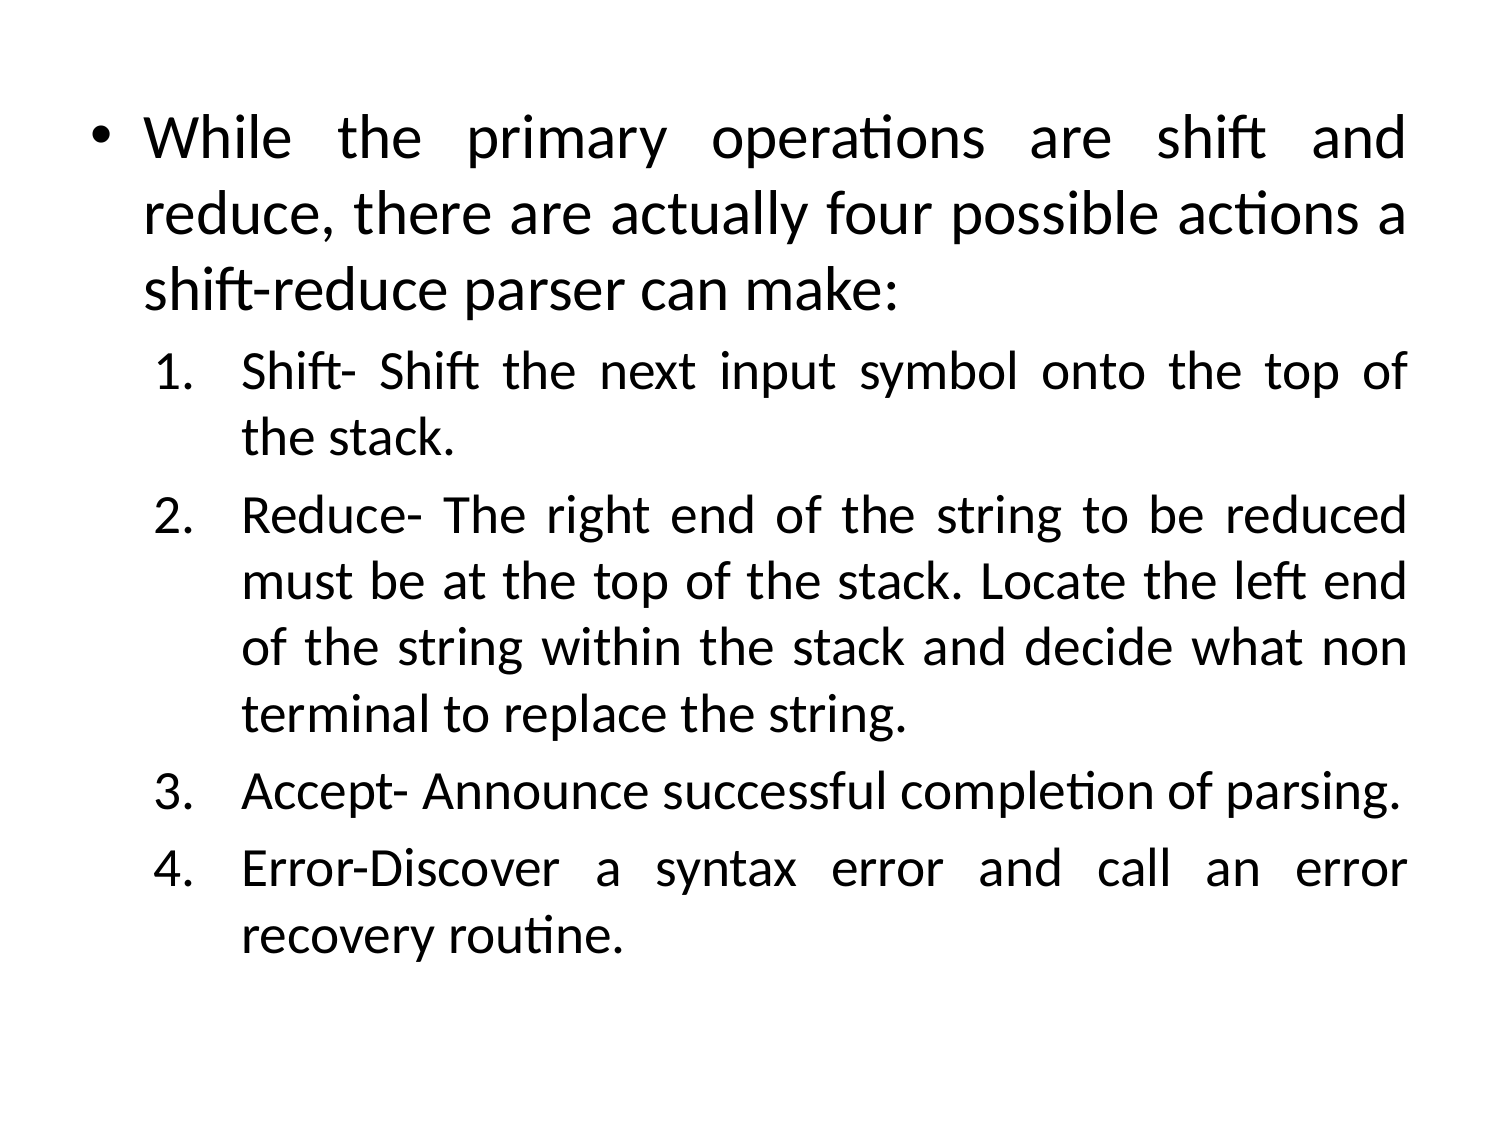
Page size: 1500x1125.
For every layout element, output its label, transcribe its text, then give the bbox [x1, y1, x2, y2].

list While the primary operations are shift and reduce, there are actually four possible actions a shift-reduce parser can make: Shift- Shift the next input symbol onto the top of the stack. Reduce- The right end of the string to be reduced must be at the top of the stack. Locate the left end of the string within the stack and decide what non terminal to replace the string. Accept- Announce successful completion of parsing. Error-Discover a syntax error and call an error recovery routine. [75, 87, 1425, 1005]
